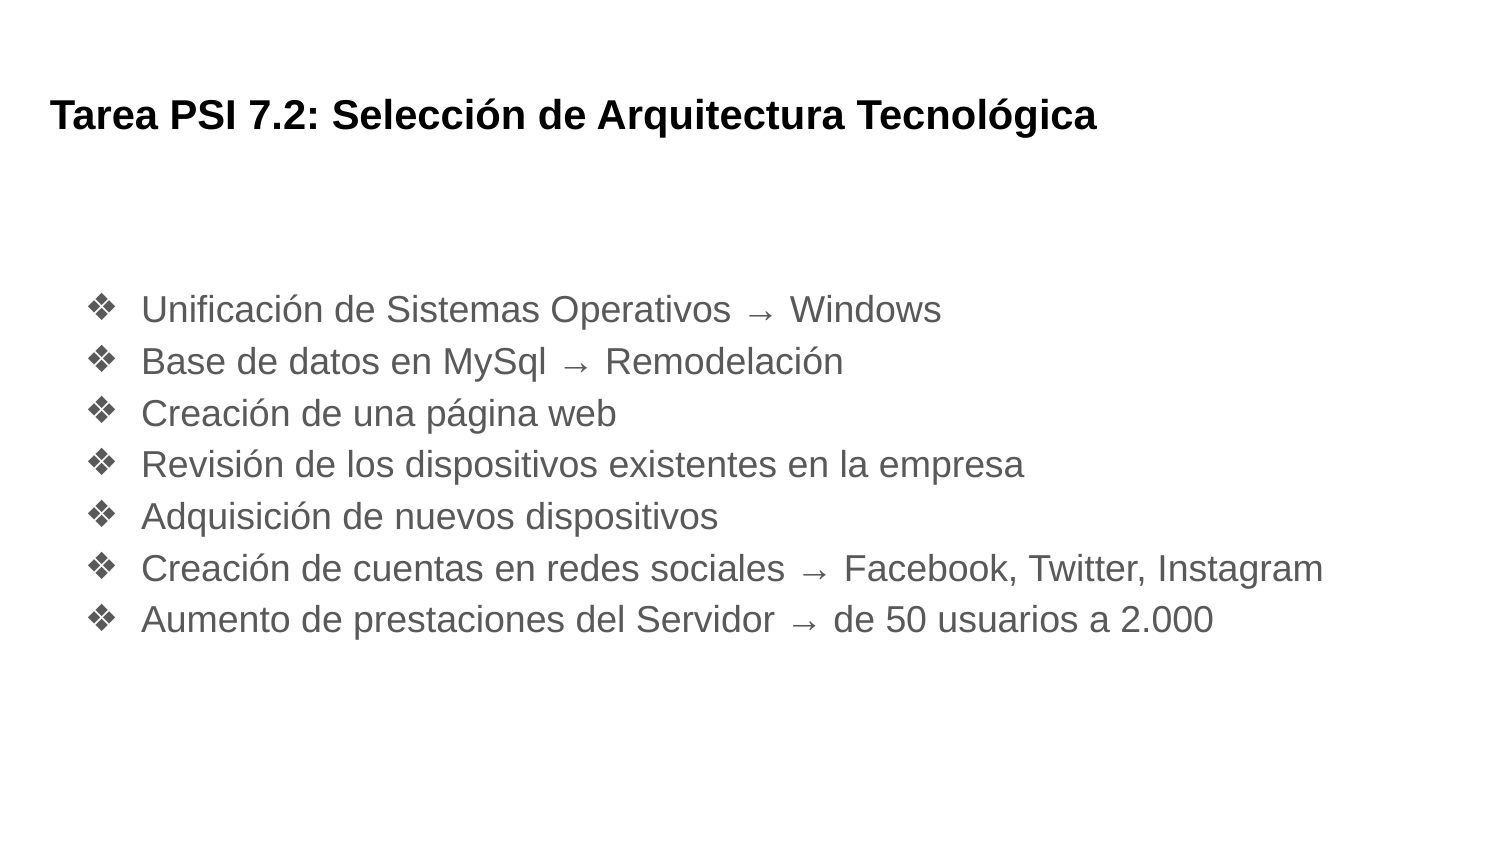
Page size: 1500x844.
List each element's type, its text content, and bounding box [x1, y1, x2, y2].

title Tarea PSI 7.2: Selección de Arquitectura Tecnológica [34, 72, 1449, 167]
list Unificación de Sistemas Operativos → Windows Base de datos en MySql → Remodelación Creación de una página web Revisión de los dispositivos existentes en la empresa Adquisición de nuevos dispositivos Creación de cuentas en redes sociales → Facebook, Twitter, Instagram Aumento de prestaciones del Servidor → de 50 usuarios a 2.000 [51, 263, 1449, 650]
